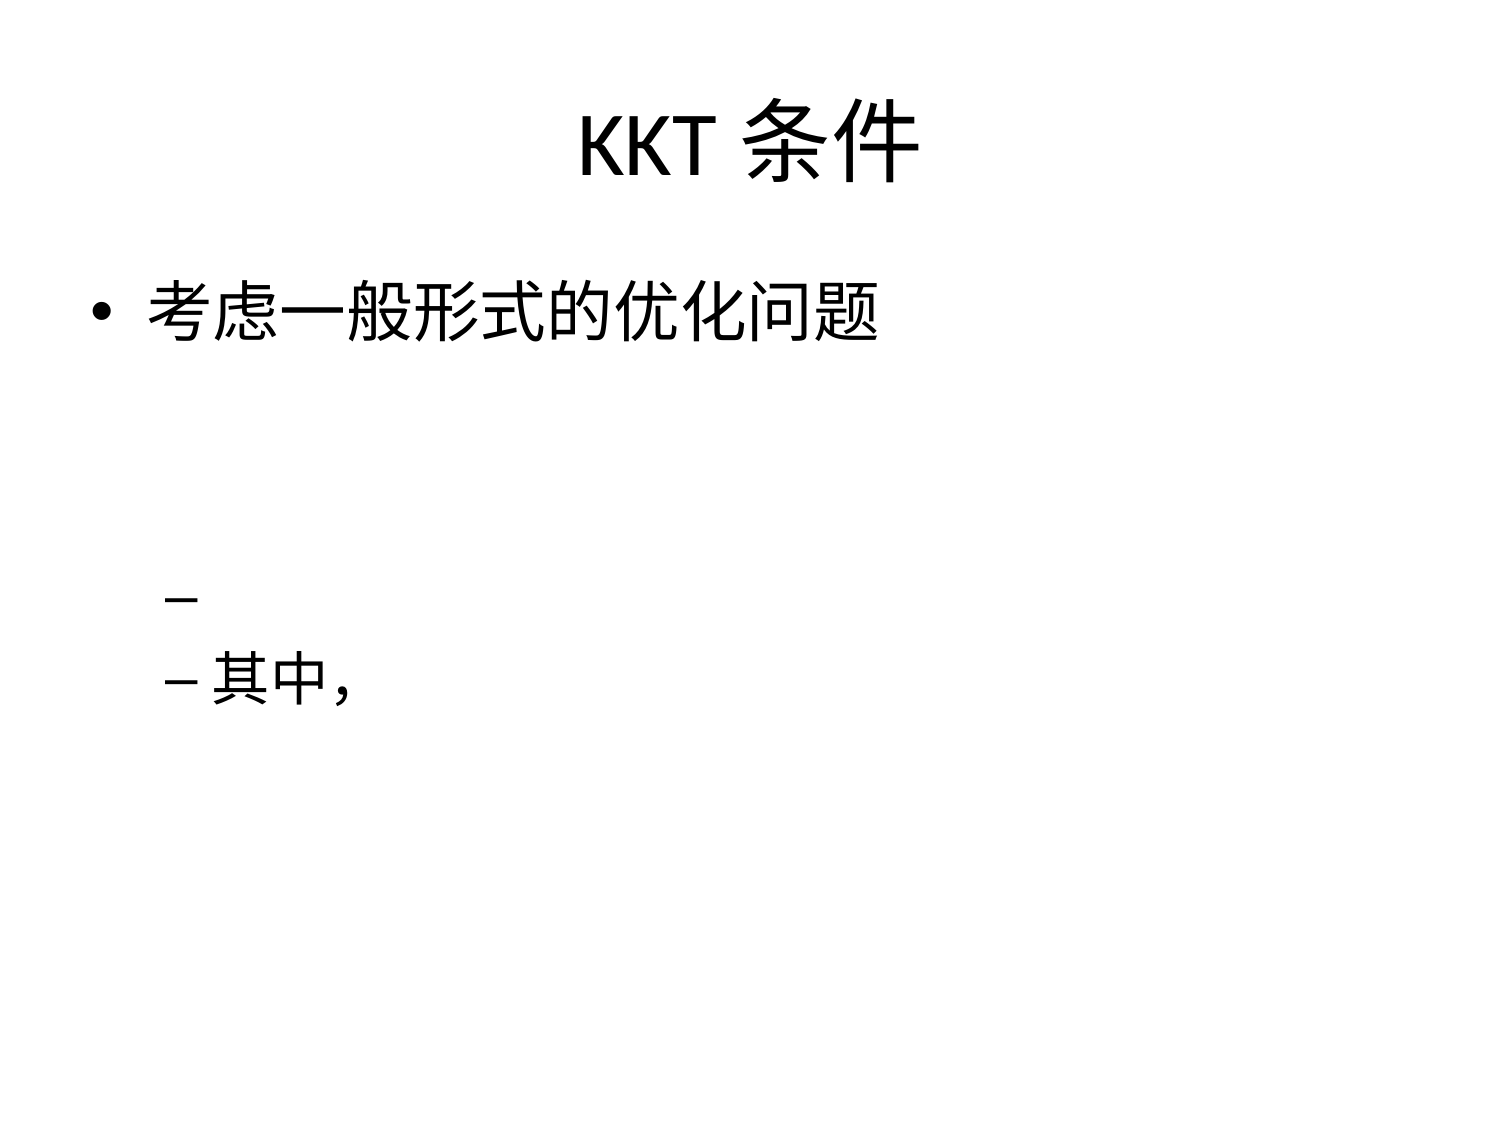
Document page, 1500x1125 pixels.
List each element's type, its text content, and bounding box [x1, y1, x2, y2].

title KKT条件 [75, 45, 1425, 233]
